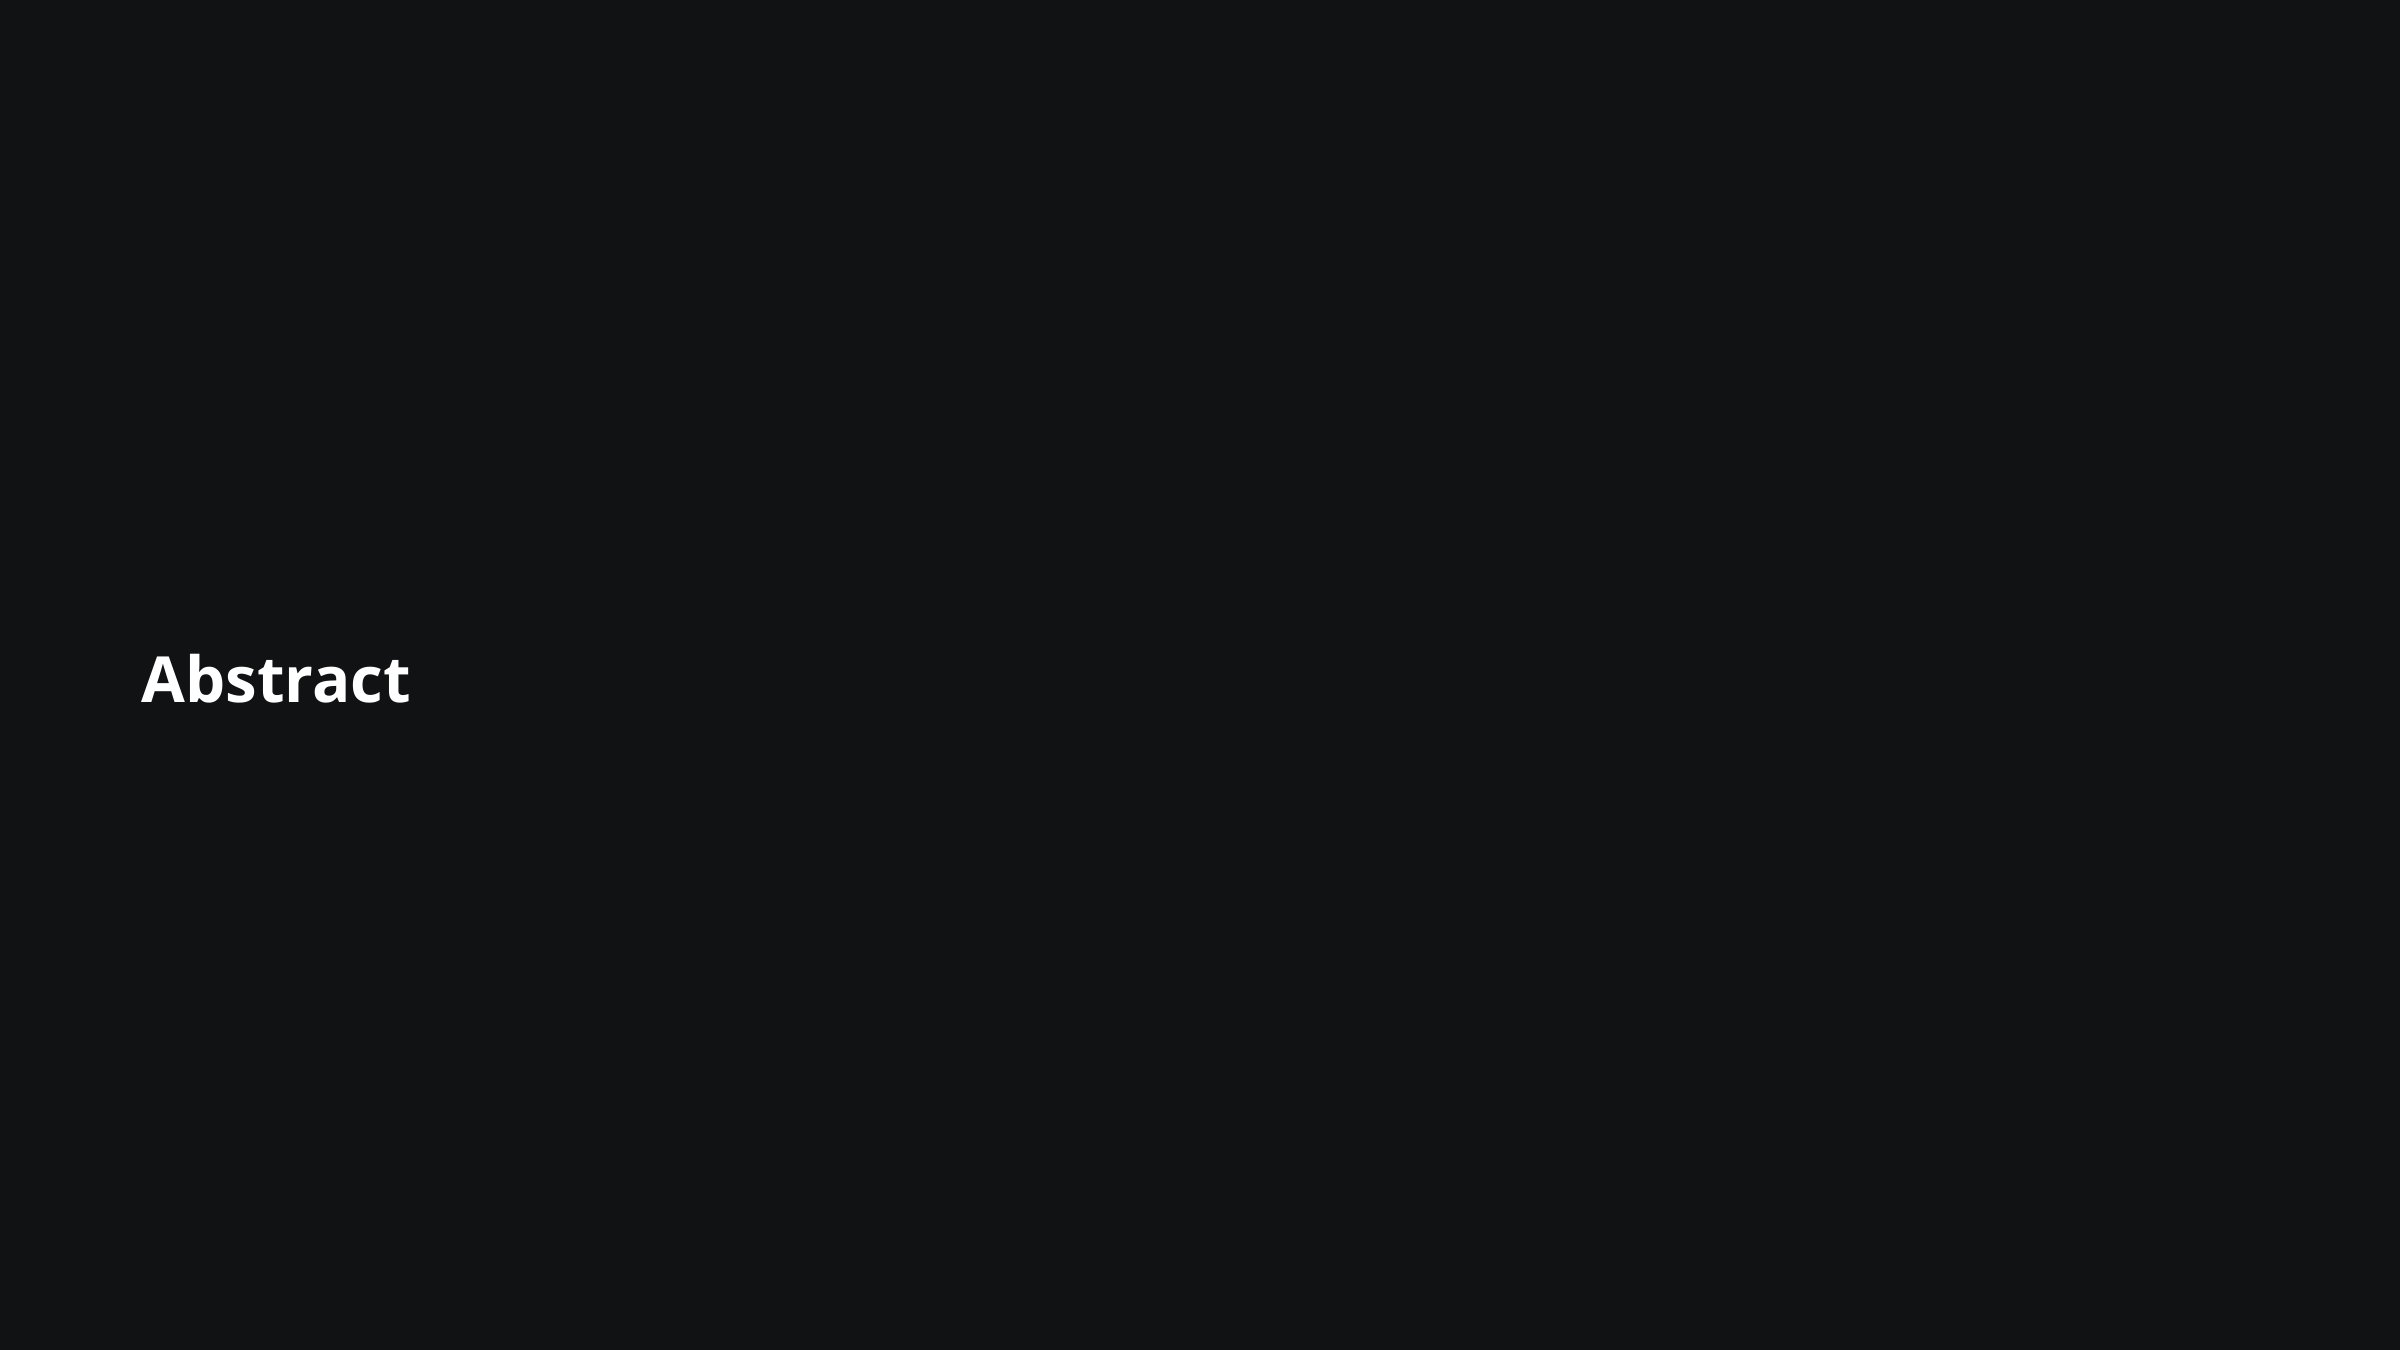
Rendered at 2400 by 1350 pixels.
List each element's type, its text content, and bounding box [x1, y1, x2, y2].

text_box Abstract [141, 634, 786, 716]
